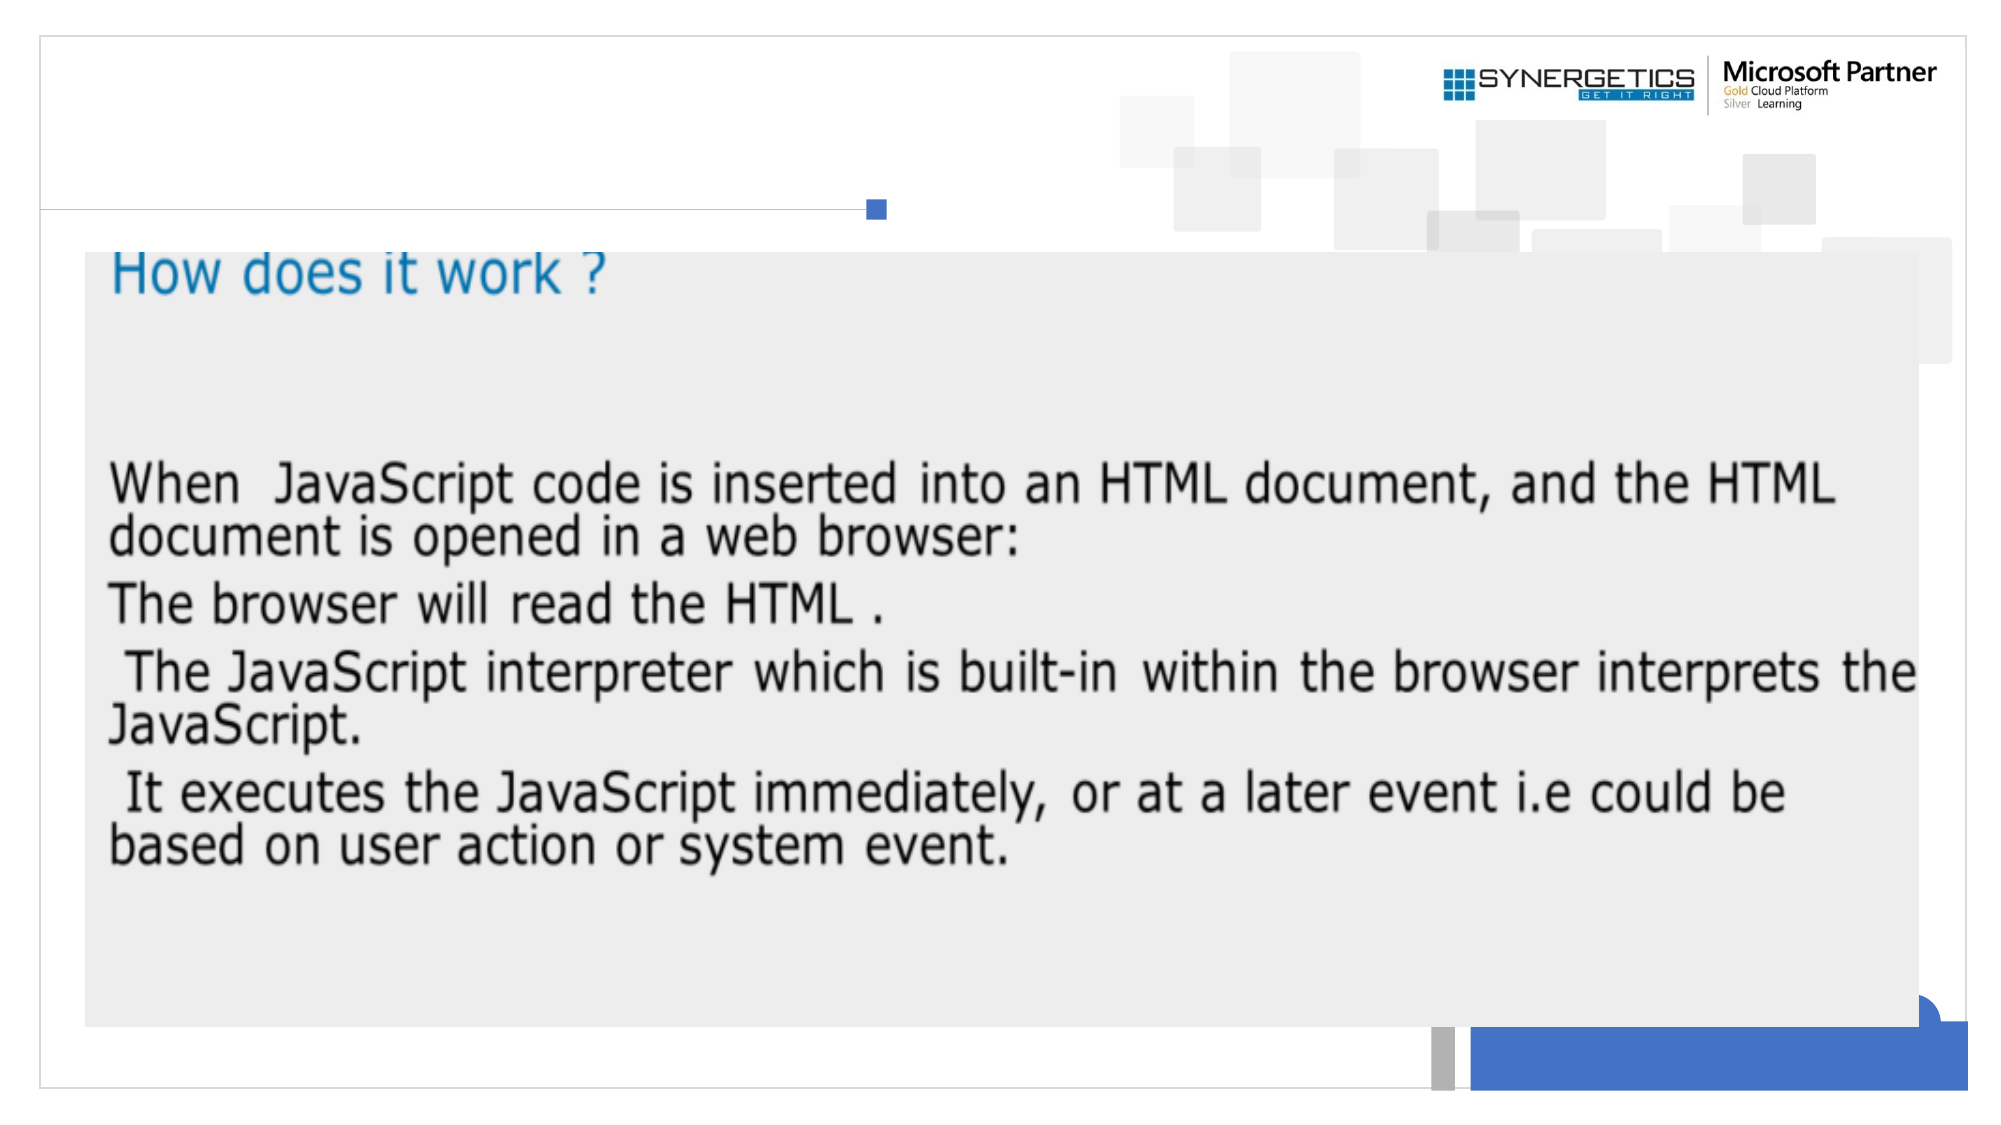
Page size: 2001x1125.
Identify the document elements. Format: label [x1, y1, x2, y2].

picture [85, 252, 1919, 1027]
picture [1431, 48, 1955, 120]
